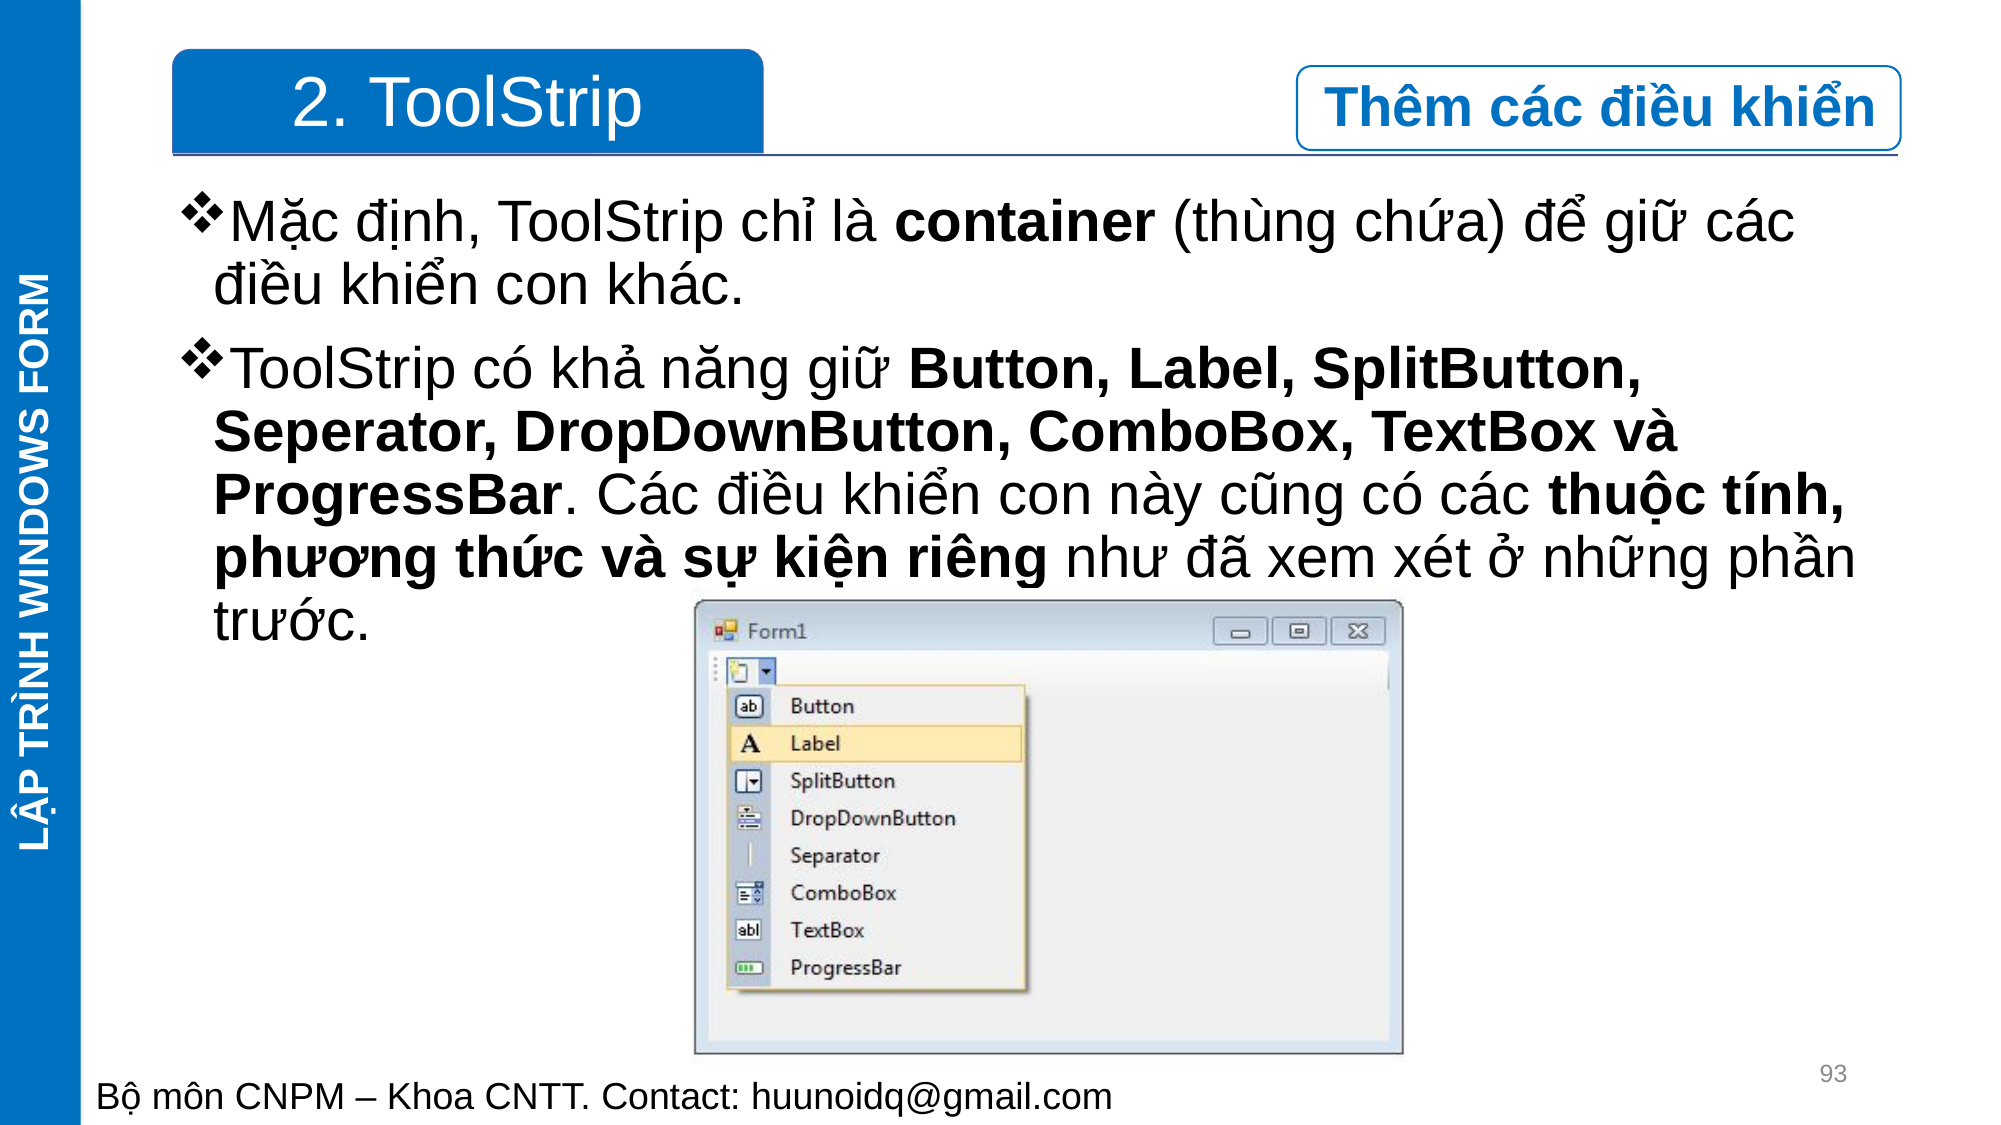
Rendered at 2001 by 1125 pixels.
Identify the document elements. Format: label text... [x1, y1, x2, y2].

picture [691, 588, 1413, 1065]
slide_number 93 [1412, 1042, 1863, 1103]
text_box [1296, 66, 1924, 150]
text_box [137, 10, 1863, 228]
text_box Bộ môn CNPM – Khoa CNTT. Contact: huunoidq@gmail.com [86, 1064, 2000, 1125]
list Mặc định, ToolStrip chỉ là container (thùng chứa) để giữ các điều khiển con khác. ToolStrip có khả năng giữ Button, Label, SplitButton, Seperator, DropDownButton, ComboBox, TextBox và ProgressBar. Các điều khiển con này cũng có các thuộc tính, phương thức và sự kiện riêng như đã xem xét ở những phần trước. [161, 183, 1924, 994]
text_box LẬP TRÌNH WINDOWS FORM [0, 0, 82, 1125]
